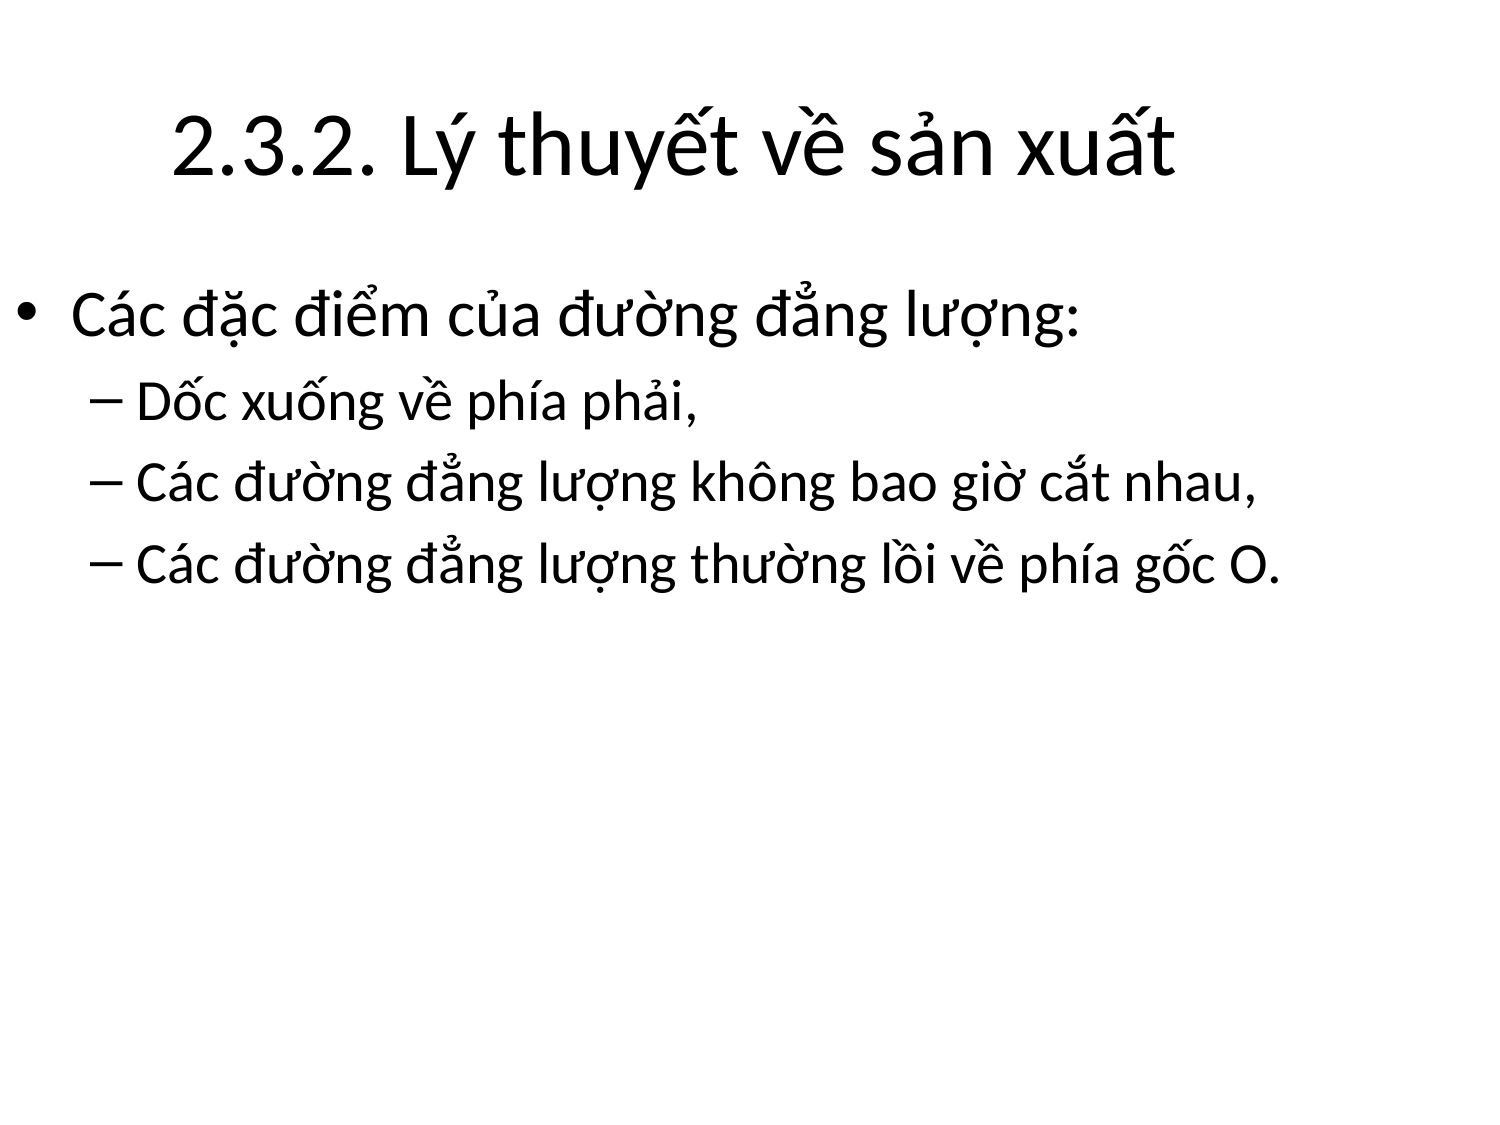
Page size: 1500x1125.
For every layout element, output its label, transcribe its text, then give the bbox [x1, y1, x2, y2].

title 2.3.2. Lý thuyết về sản xuất [0, 45, 1350, 233]
list Các đặc điểm của đường đẳng lượng: Dốc xuống về phía phải, Các đường đẳng lượng không bao giờ cắt nhau, Các đường đẳng lượng thường lồi về phía gốc O. [0, 262, 1350, 1005]
